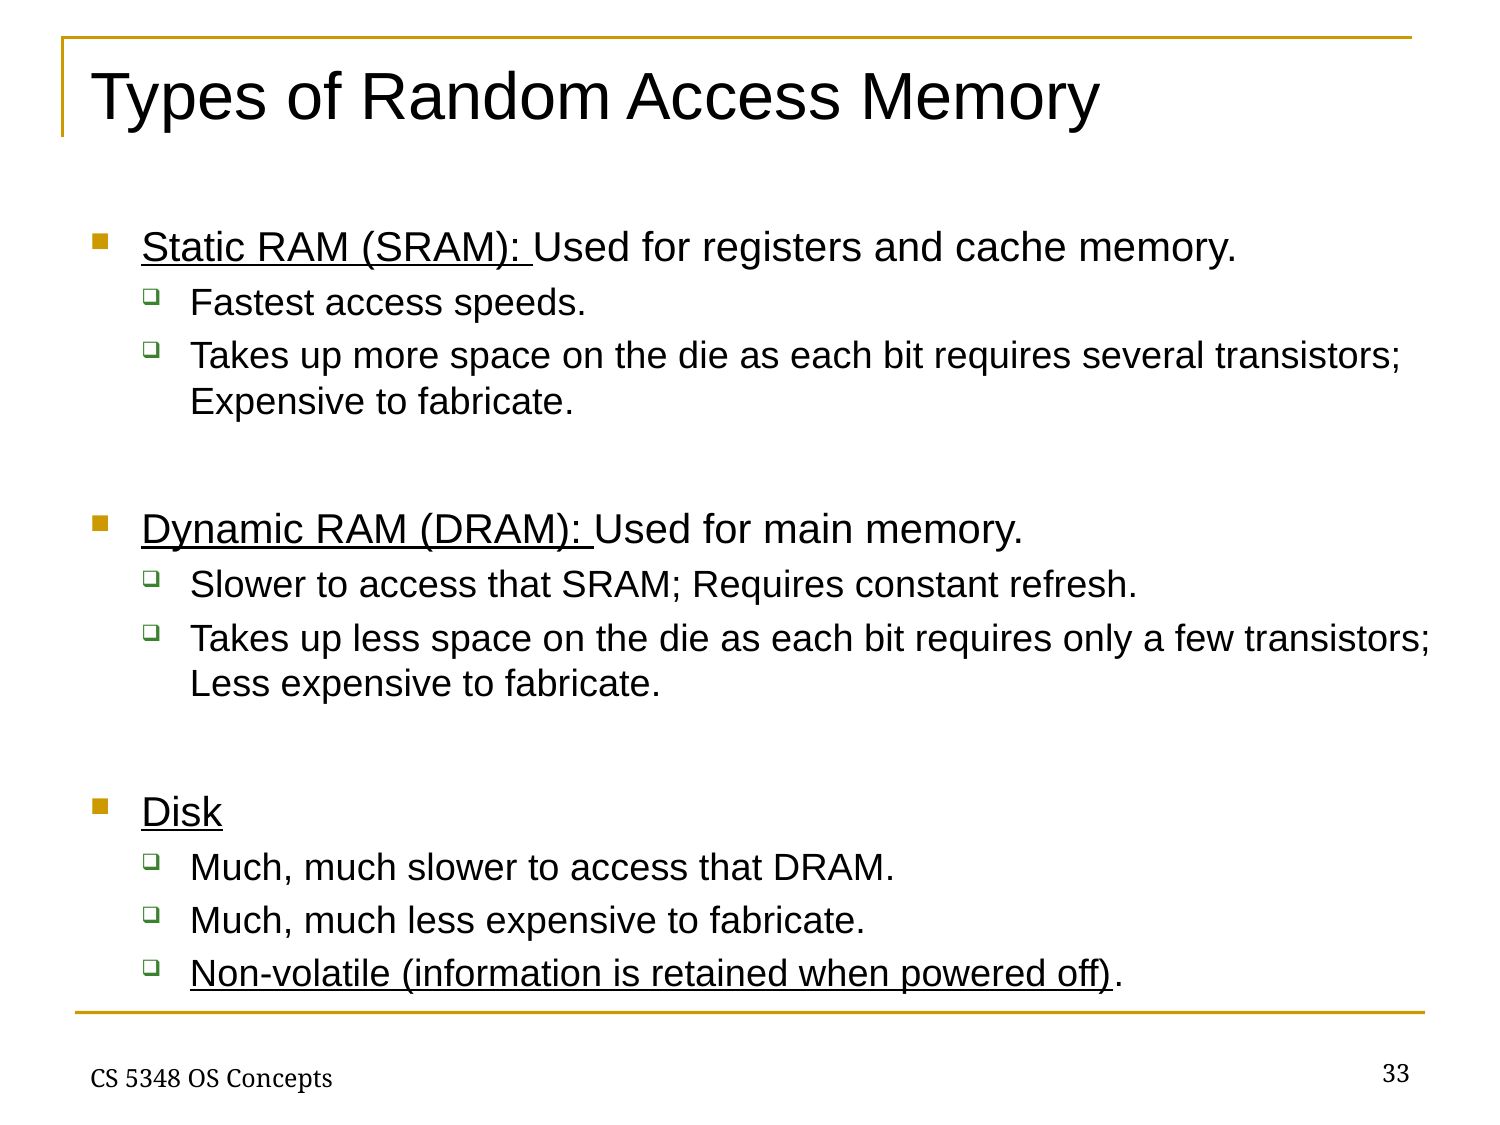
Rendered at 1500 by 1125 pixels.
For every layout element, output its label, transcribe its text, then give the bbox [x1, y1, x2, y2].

title Types of Random Access Memory [75, 45, 1425, 212]
slide_number CS 5348 OS Concepts [75, 1025, 475, 1100]
slide_number 33 [1074, 1024, 1425, 1100]
list Static RAM (SRAM): Used for registers and cache memory. Fastest access speeds. Takes up more space on the die as each bit requires several transistors; Expensive to fabricate. Dynamic RAM (DRAM): Used for main memory. Slower to access that SRAM; Requires constant refresh. Takes up less space on the die as each bit requires only a few transistors; Less expensive to fabricate. Disk Much, much slower to access that DRAM. Much, much less expensive to fabricate. Non-volatile (information is retained when powered off). [75, 212, 1450, 1006]
